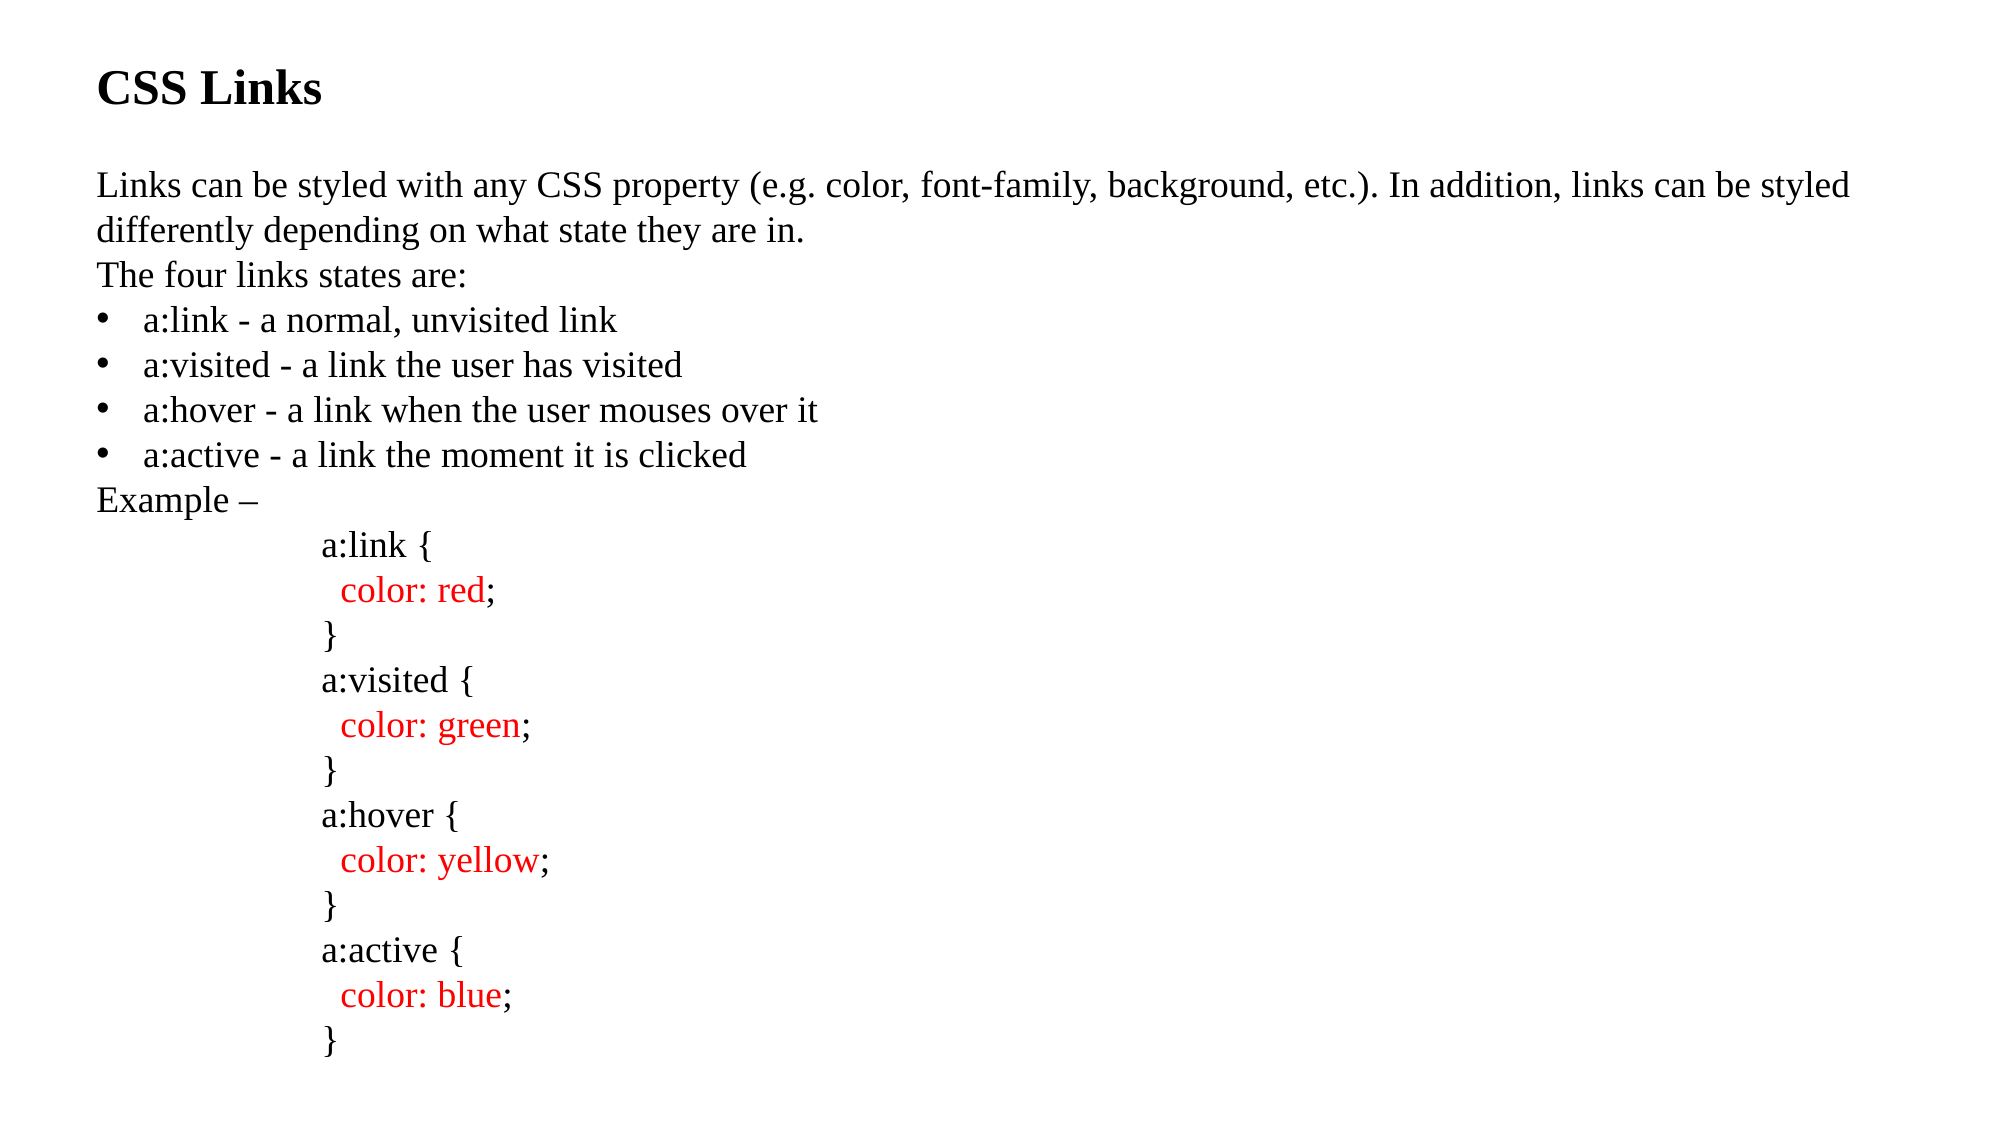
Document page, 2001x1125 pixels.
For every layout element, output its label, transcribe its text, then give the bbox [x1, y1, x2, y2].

text_box CSS Links Links can be styled with any CSS property (e.g. color, font-family, background, etc.). In addition, links can be styled differently depending on what state they are in. The four links states are: a:link - a normal, unvisited link a:visited - a link the user has visited a:hover - a link when the user mouses over it a:active - a link the moment it is clicked Example – a:link { color: red; } a:visited { color: green; } a:hover { color: yellow; } a:active { color: blue; } [81, 47, 1919, 1068]
